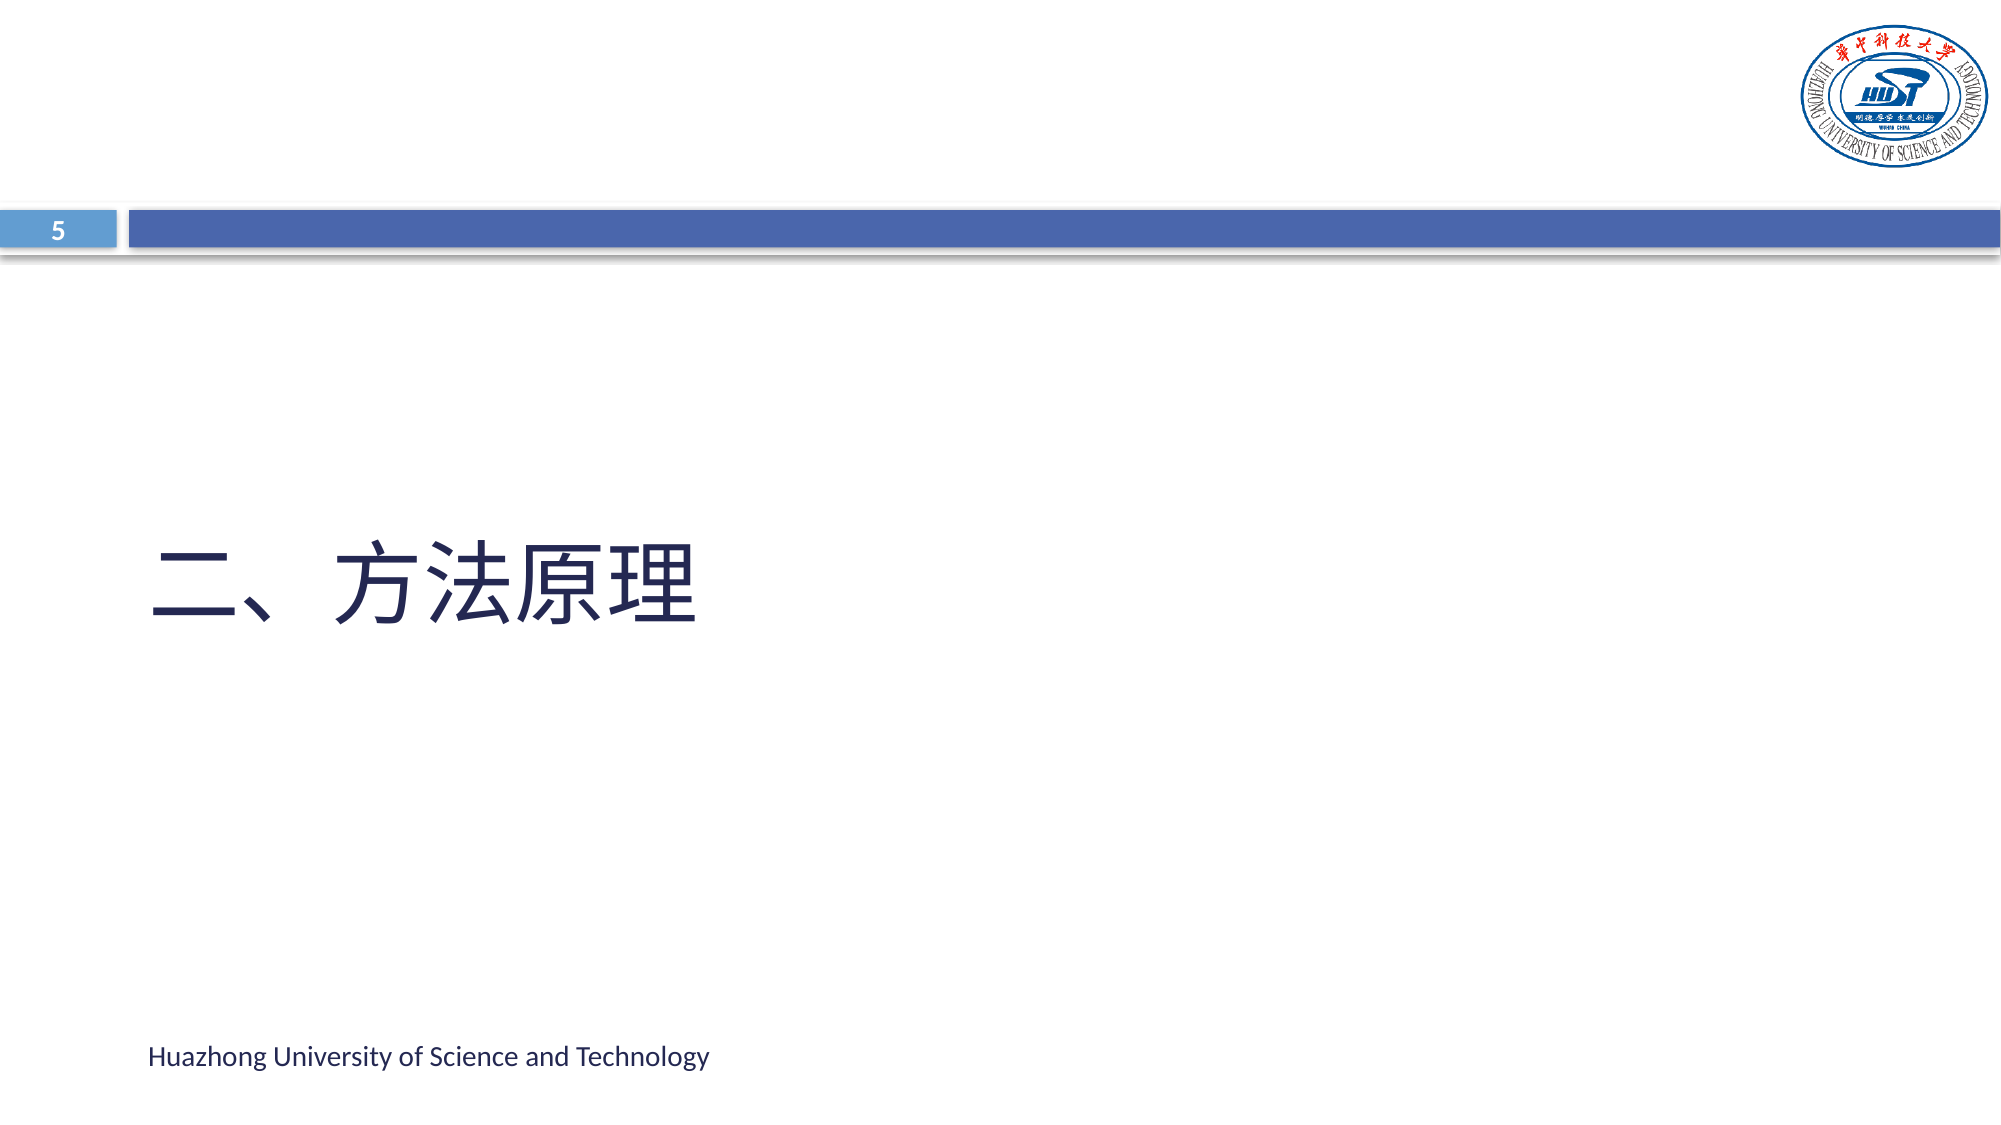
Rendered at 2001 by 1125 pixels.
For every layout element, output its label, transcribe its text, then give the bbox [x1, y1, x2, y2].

footer Huazhong University of Science and Technology [133, 1024, 1319, 1085]
picture [1789, 12, 2000, 178]
slide_number 5 [0, 208, 117, 249]
text_box 二、方法原理 [133, 499, 1917, 662]
